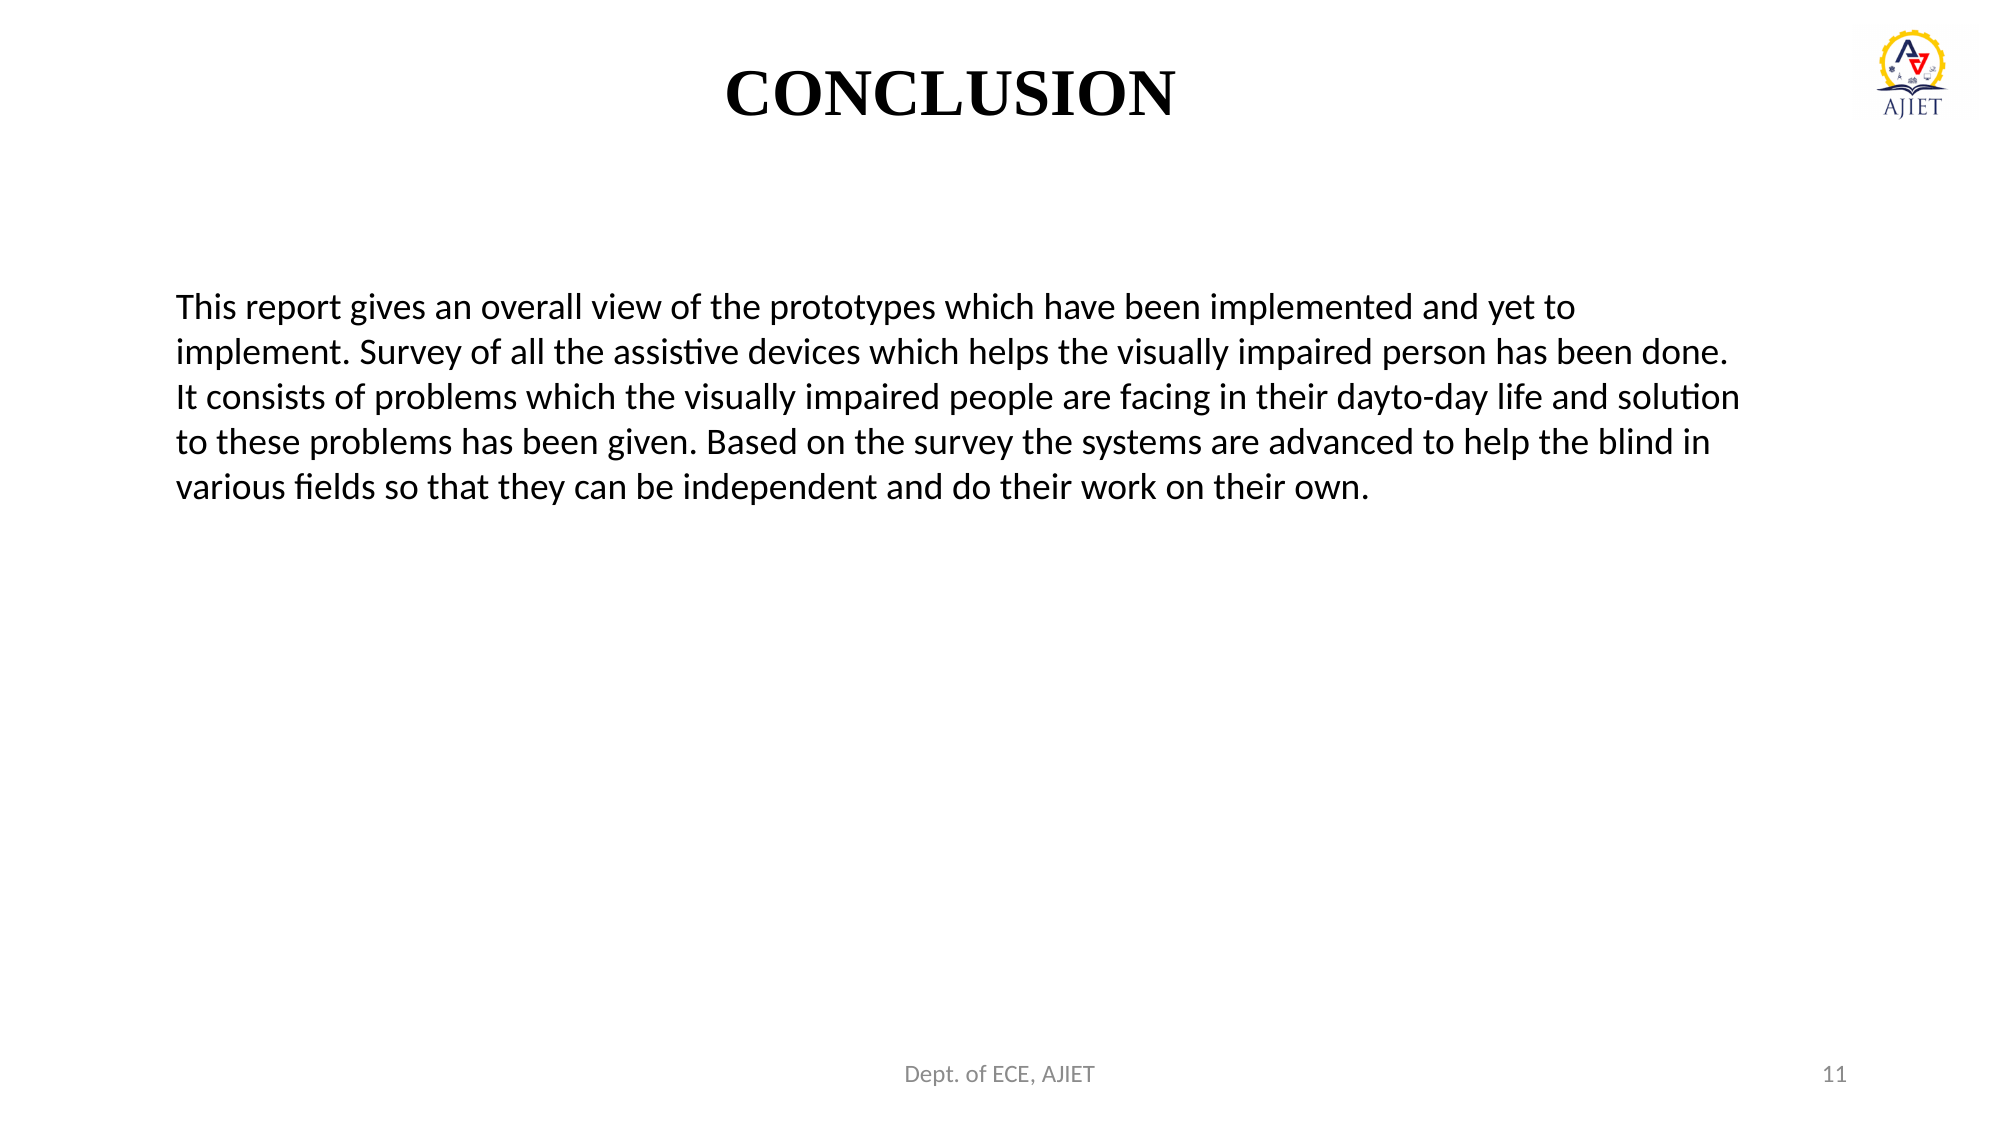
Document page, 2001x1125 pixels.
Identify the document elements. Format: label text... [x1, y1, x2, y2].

footer Dept. of ECE, AJIET [662, 1042, 1338, 1103]
picture [1852, 24, 1979, 120]
text_box CONCLUSION [459, 41, 1460, 136]
text_box This report gives an overall view of the prototypes which have been implemented and yet to implement. Survey of all the assistive devices which helps the visually impaired person has been done. It consists of problems which the visually impaired people are facing in their dayto-day life and solution to these problems has been given. Based on the survey the systems are advanced to help the blind in various fields so that they can be independent and do their work on their own. [160, 274, 1758, 515]
slide_number 11 [1412, 1042, 1863, 1103]
